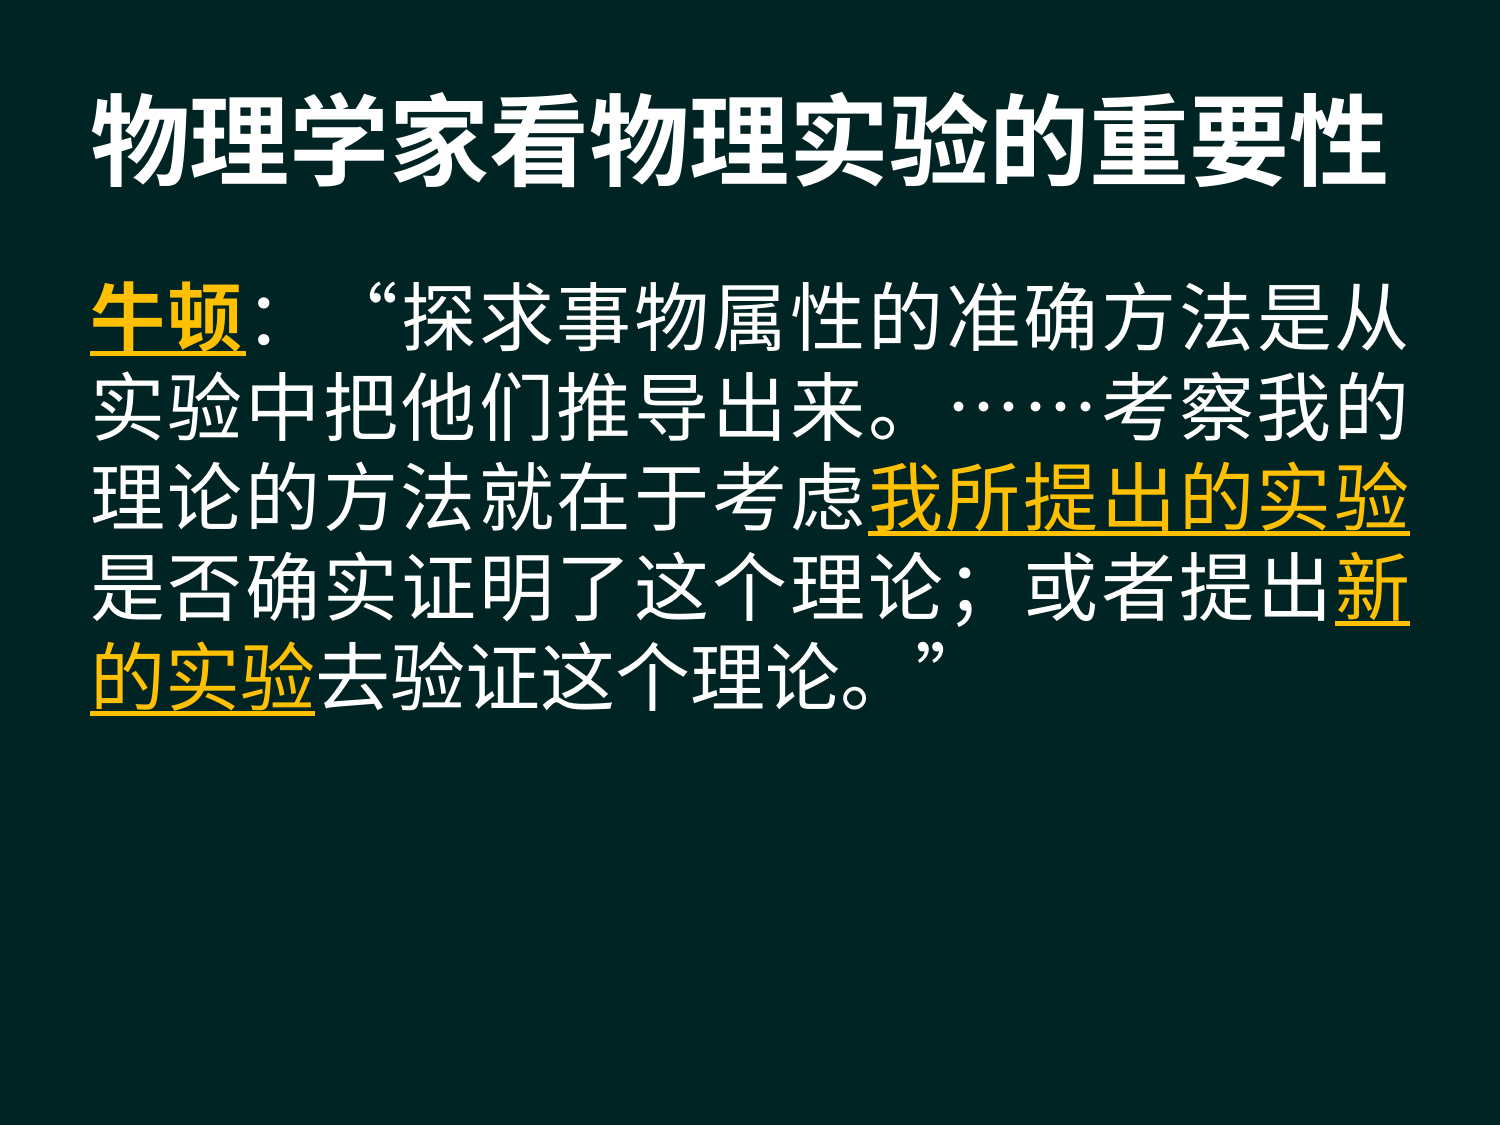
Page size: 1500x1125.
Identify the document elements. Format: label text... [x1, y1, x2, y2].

list 牛顿：“探求事物属性的准确方法是从实验中把他们推导出来。……考察我的理论的方法就在于考虑我所提出的实验是否确实证明了这个理论；或者提出新的实验去验证这个理论。” [74, 262, 1426, 762]
title 物理学家看物理实验的重要性 [74, 44, 1426, 233]
